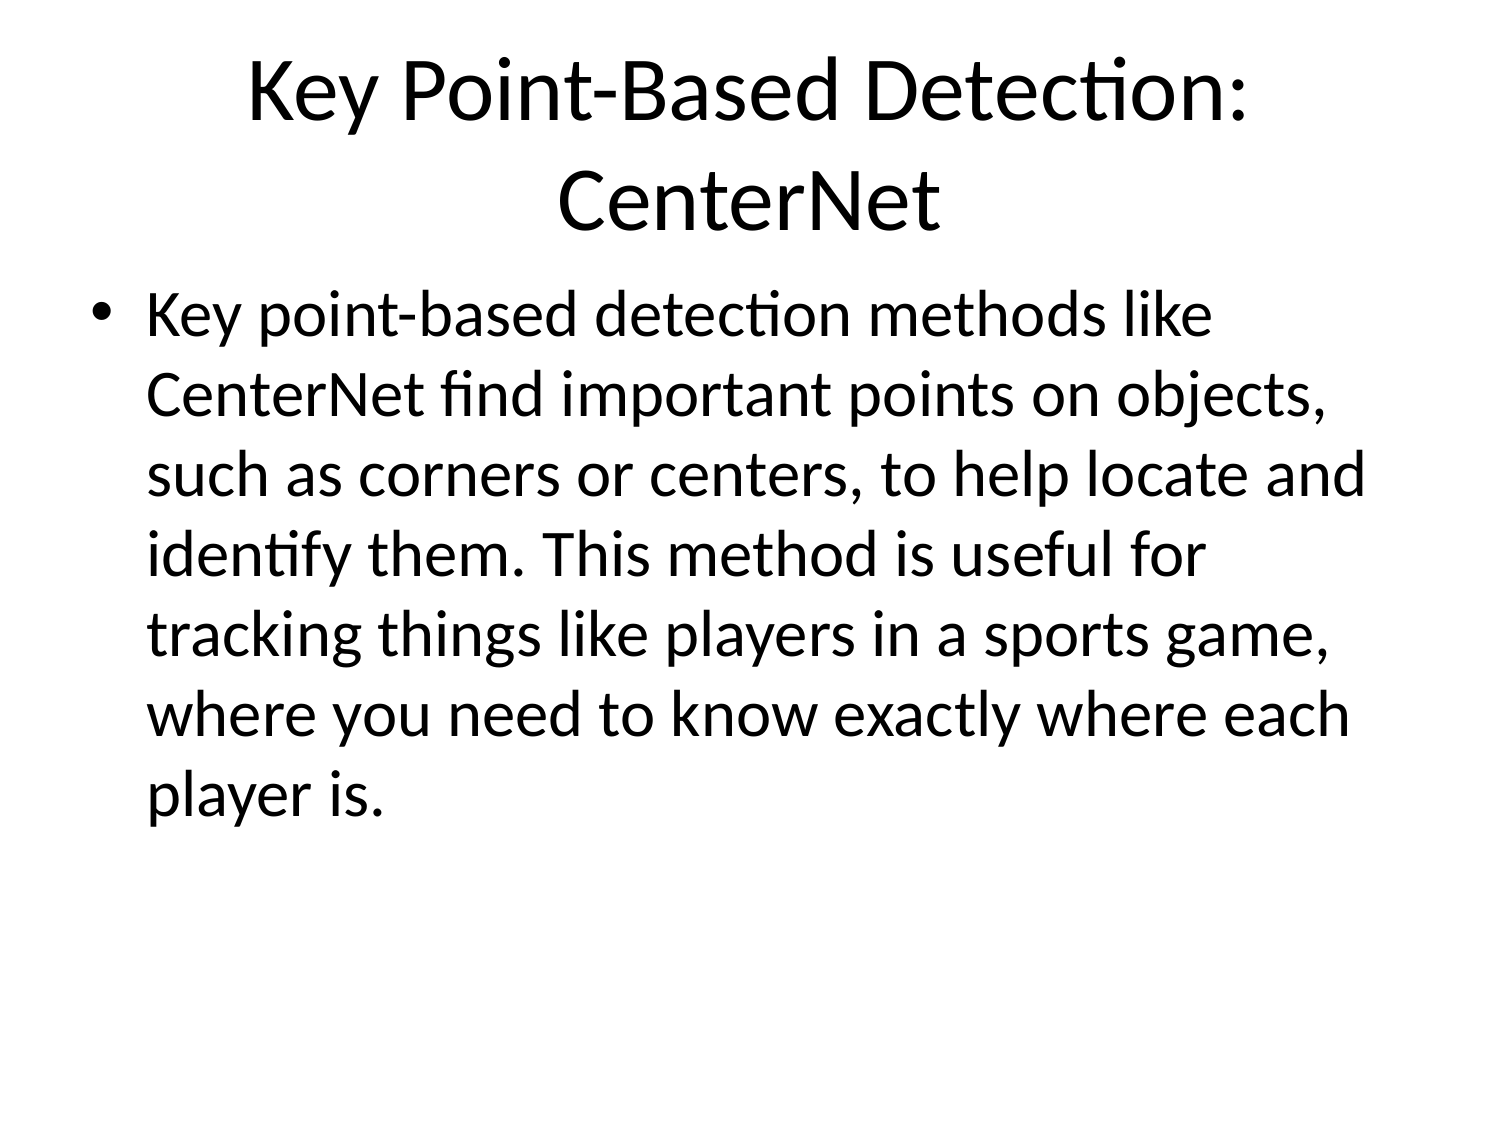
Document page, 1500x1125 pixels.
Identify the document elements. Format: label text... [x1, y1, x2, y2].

title Key Point-Based Detection: CenterNet [75, 45, 1425, 233]
list Key point-based detection methods like CenterNet find important points on objects, such as corners or centers, to help locate and identify them. This method is useful for tracking things like players in a sports game, where you need to know exactly where each player is. [75, 262, 1425, 1005]
